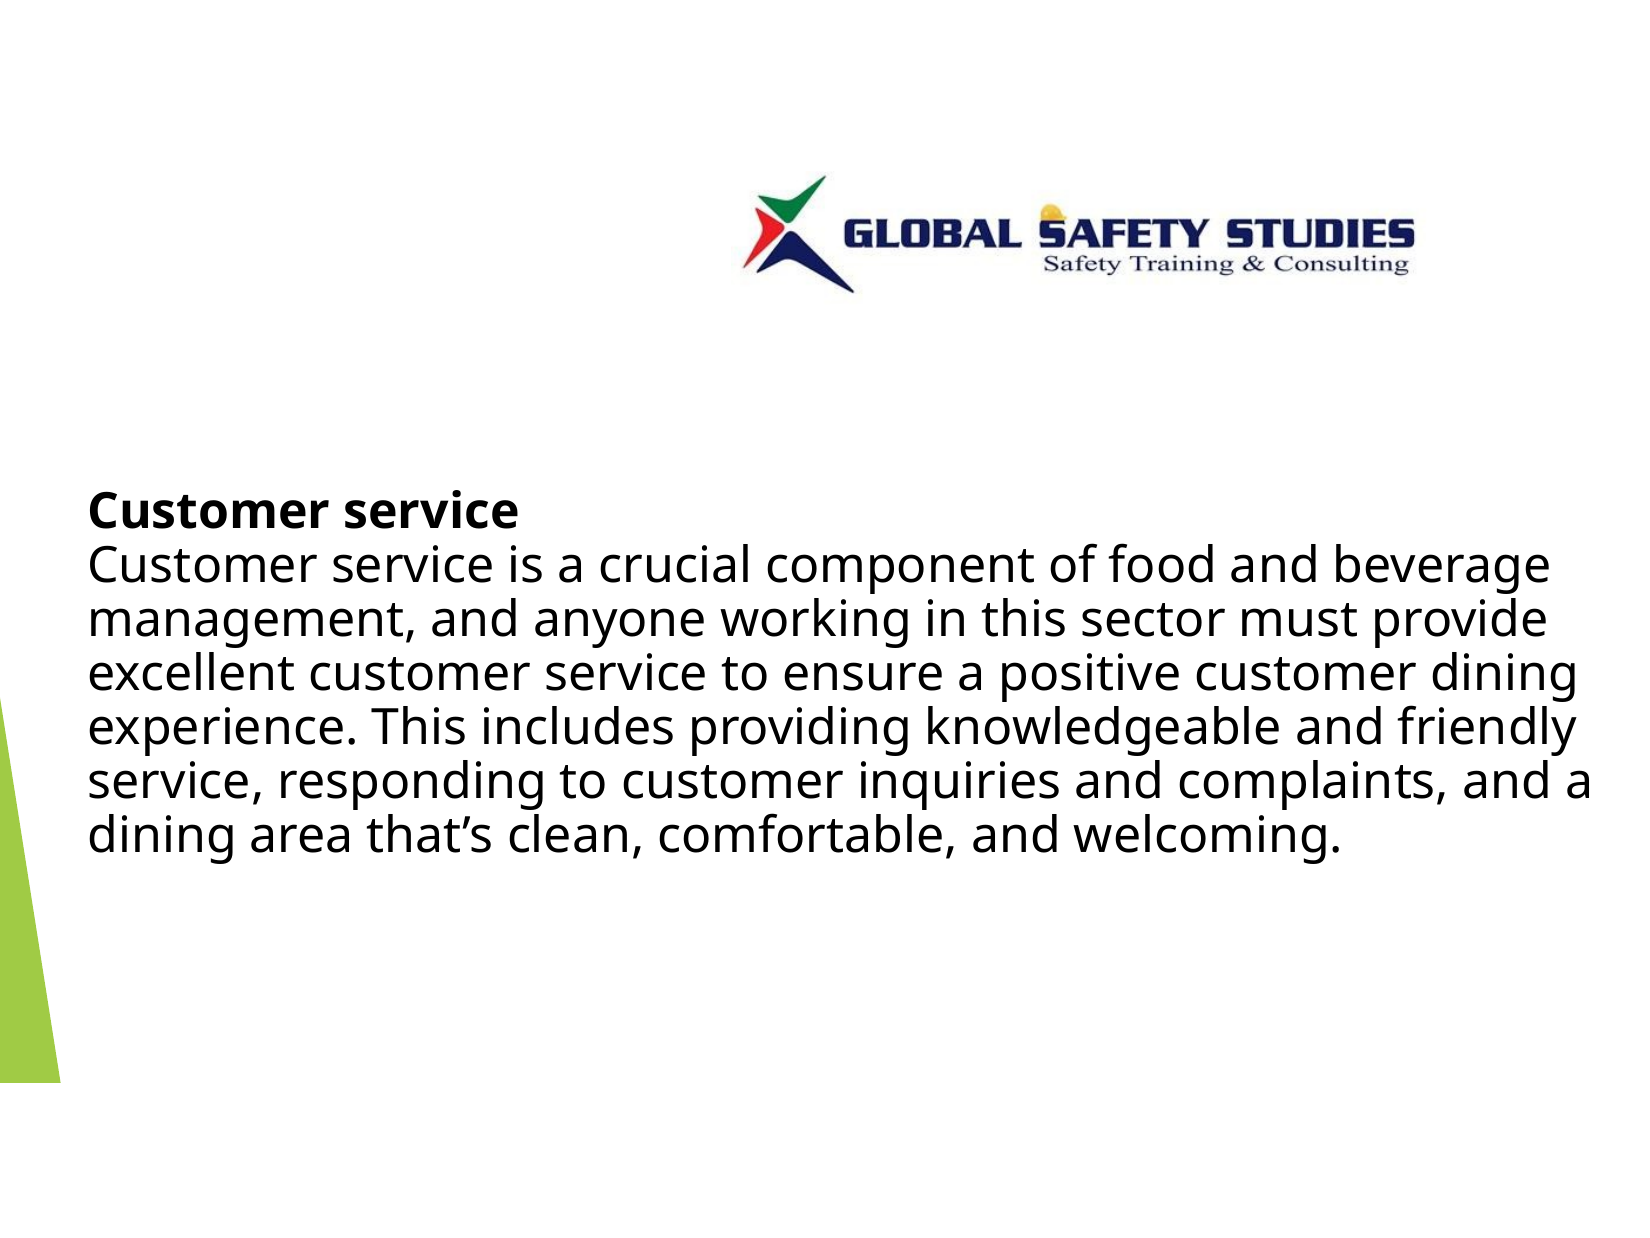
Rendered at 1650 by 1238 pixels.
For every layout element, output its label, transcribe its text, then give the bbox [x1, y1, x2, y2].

title Customer service Customer service is a crucial component of food and beverage management, and anyone working in this sector must provide excellent customer service to ensure a positive customer dining experience. This includes providing knowledgeable and friendly service, responding to customer inquiries and complaints, and a dining area that’s clean, comfortable, and welcoming. [87, 483, 1613, 924]
text_box [0, 697, 61, 1083]
picture [731, 171, 1427, 307]
